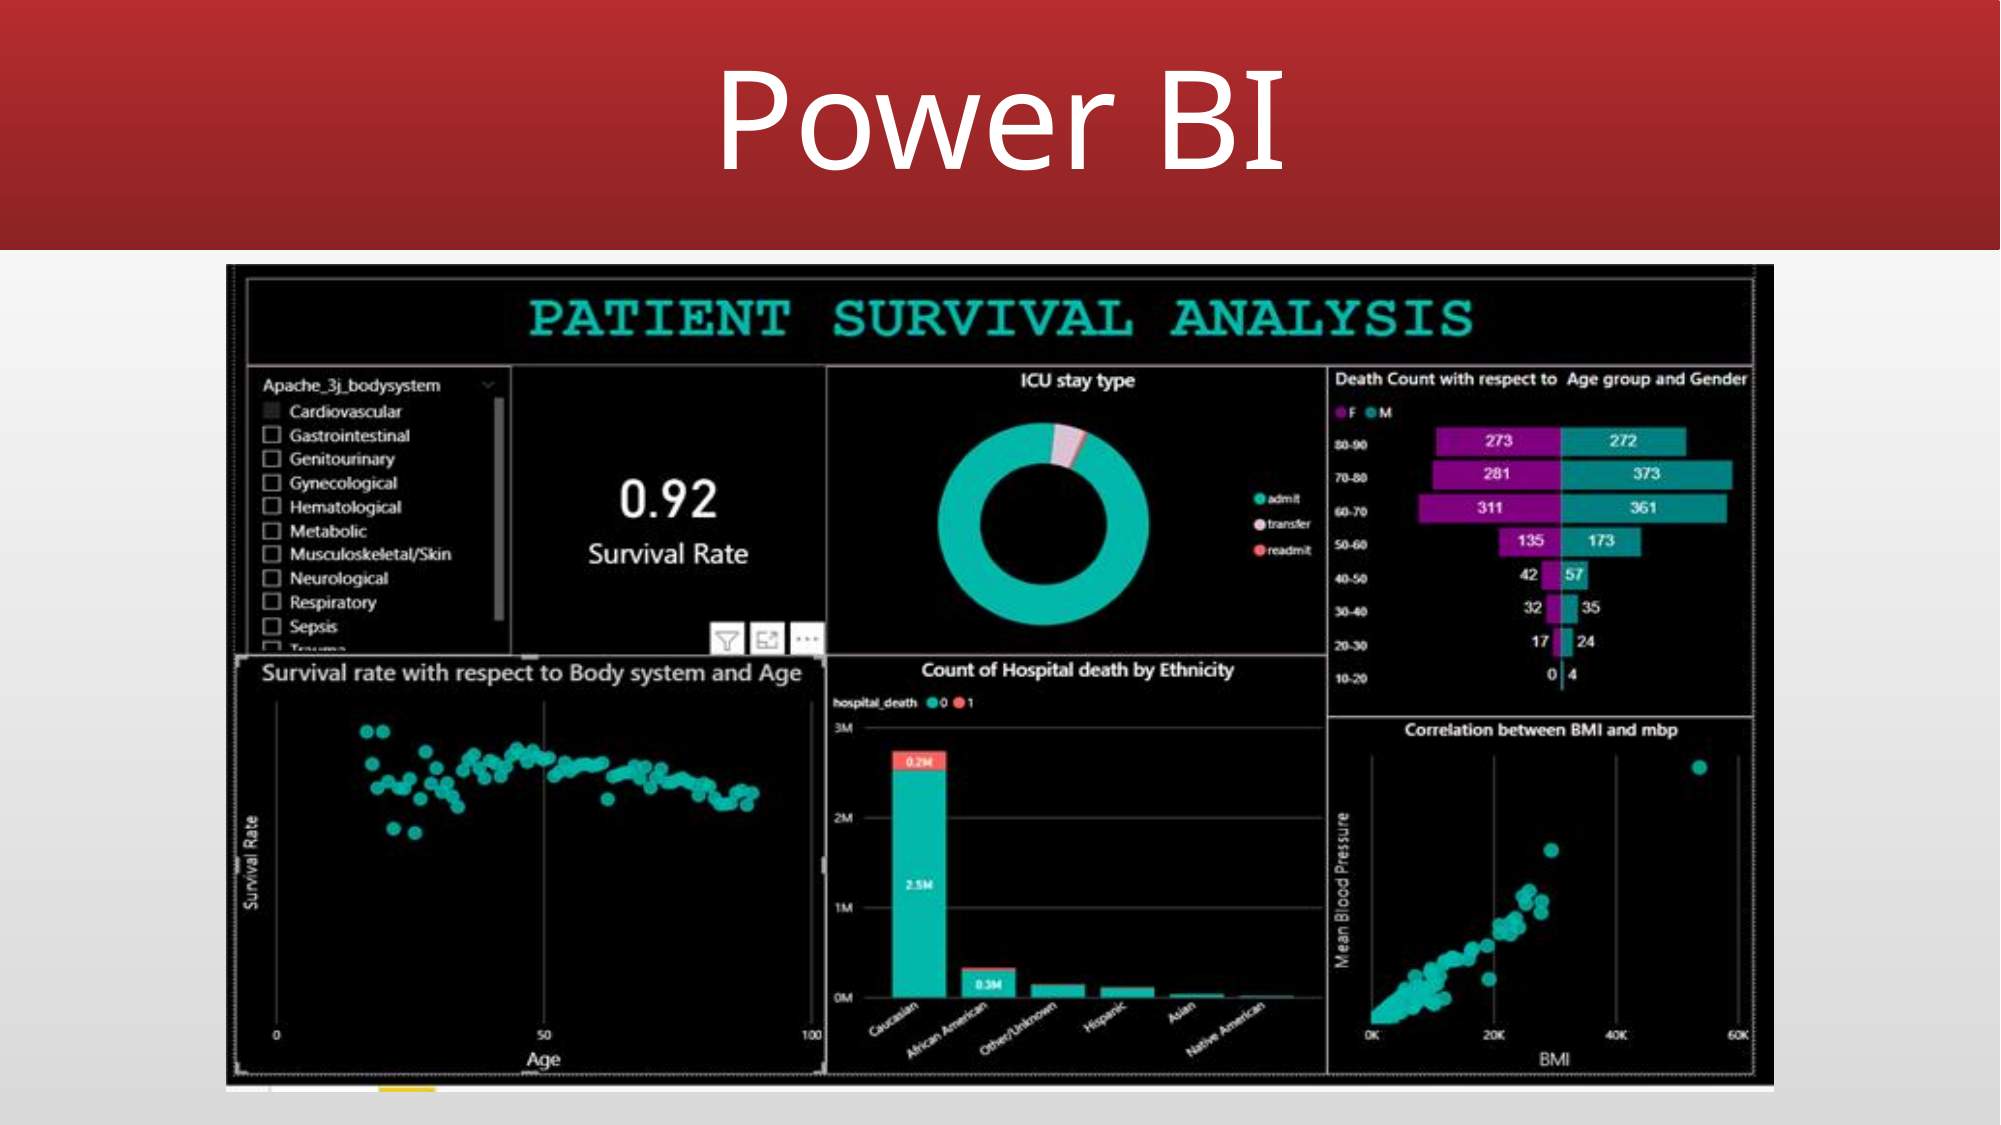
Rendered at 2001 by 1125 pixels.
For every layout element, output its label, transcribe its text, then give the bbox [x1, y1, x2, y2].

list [226, 264, 1774, 1092]
title Power BI [174, 16, 1825, 234]
